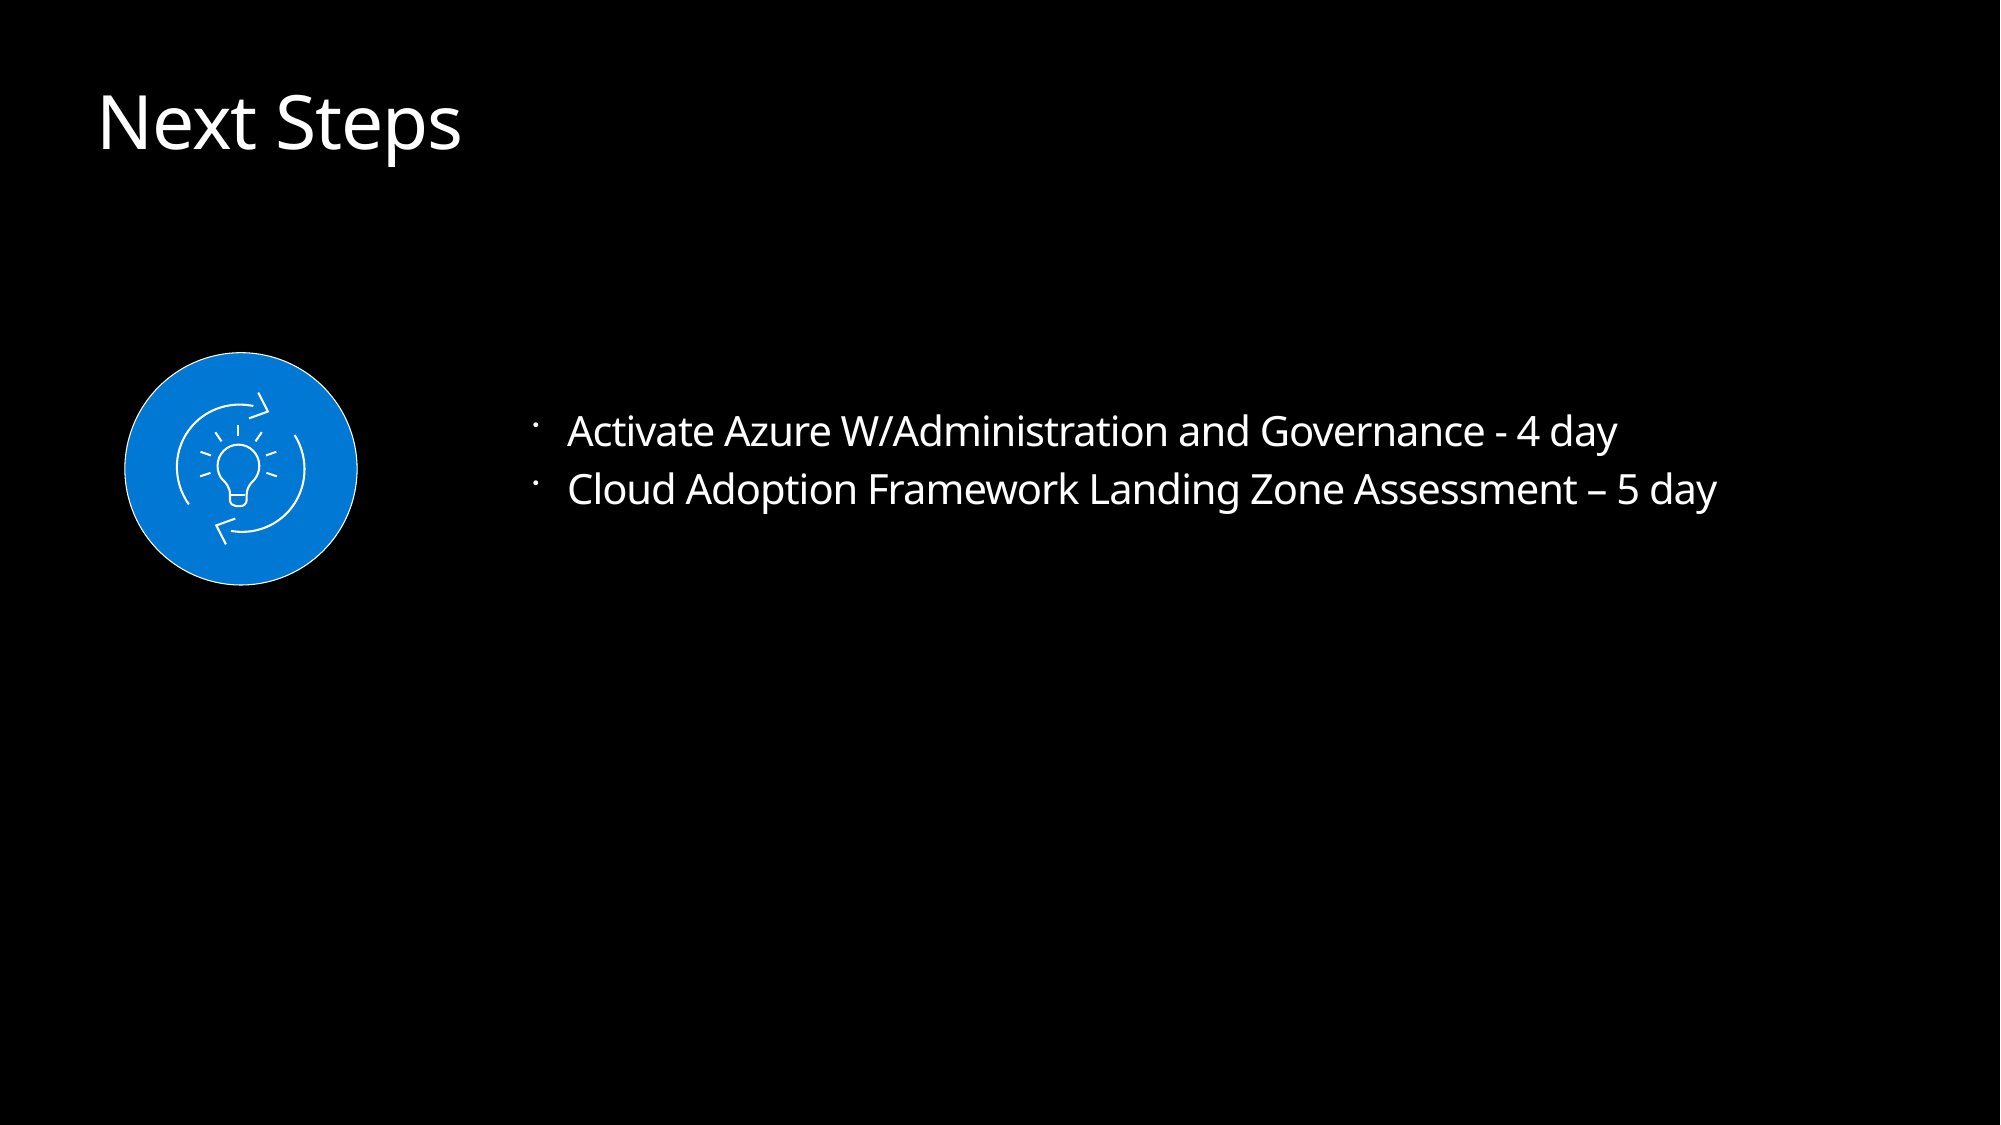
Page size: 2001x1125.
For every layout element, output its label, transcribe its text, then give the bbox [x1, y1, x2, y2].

list Activate Azure W/Administration and Governance - 4 day Cloud Adoption Framework Landing Zone Assessment – 5 day [529, 404, 1904, 601]
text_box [124, 352, 358, 586]
title Next Steps [96, 75, 1904, 166]
